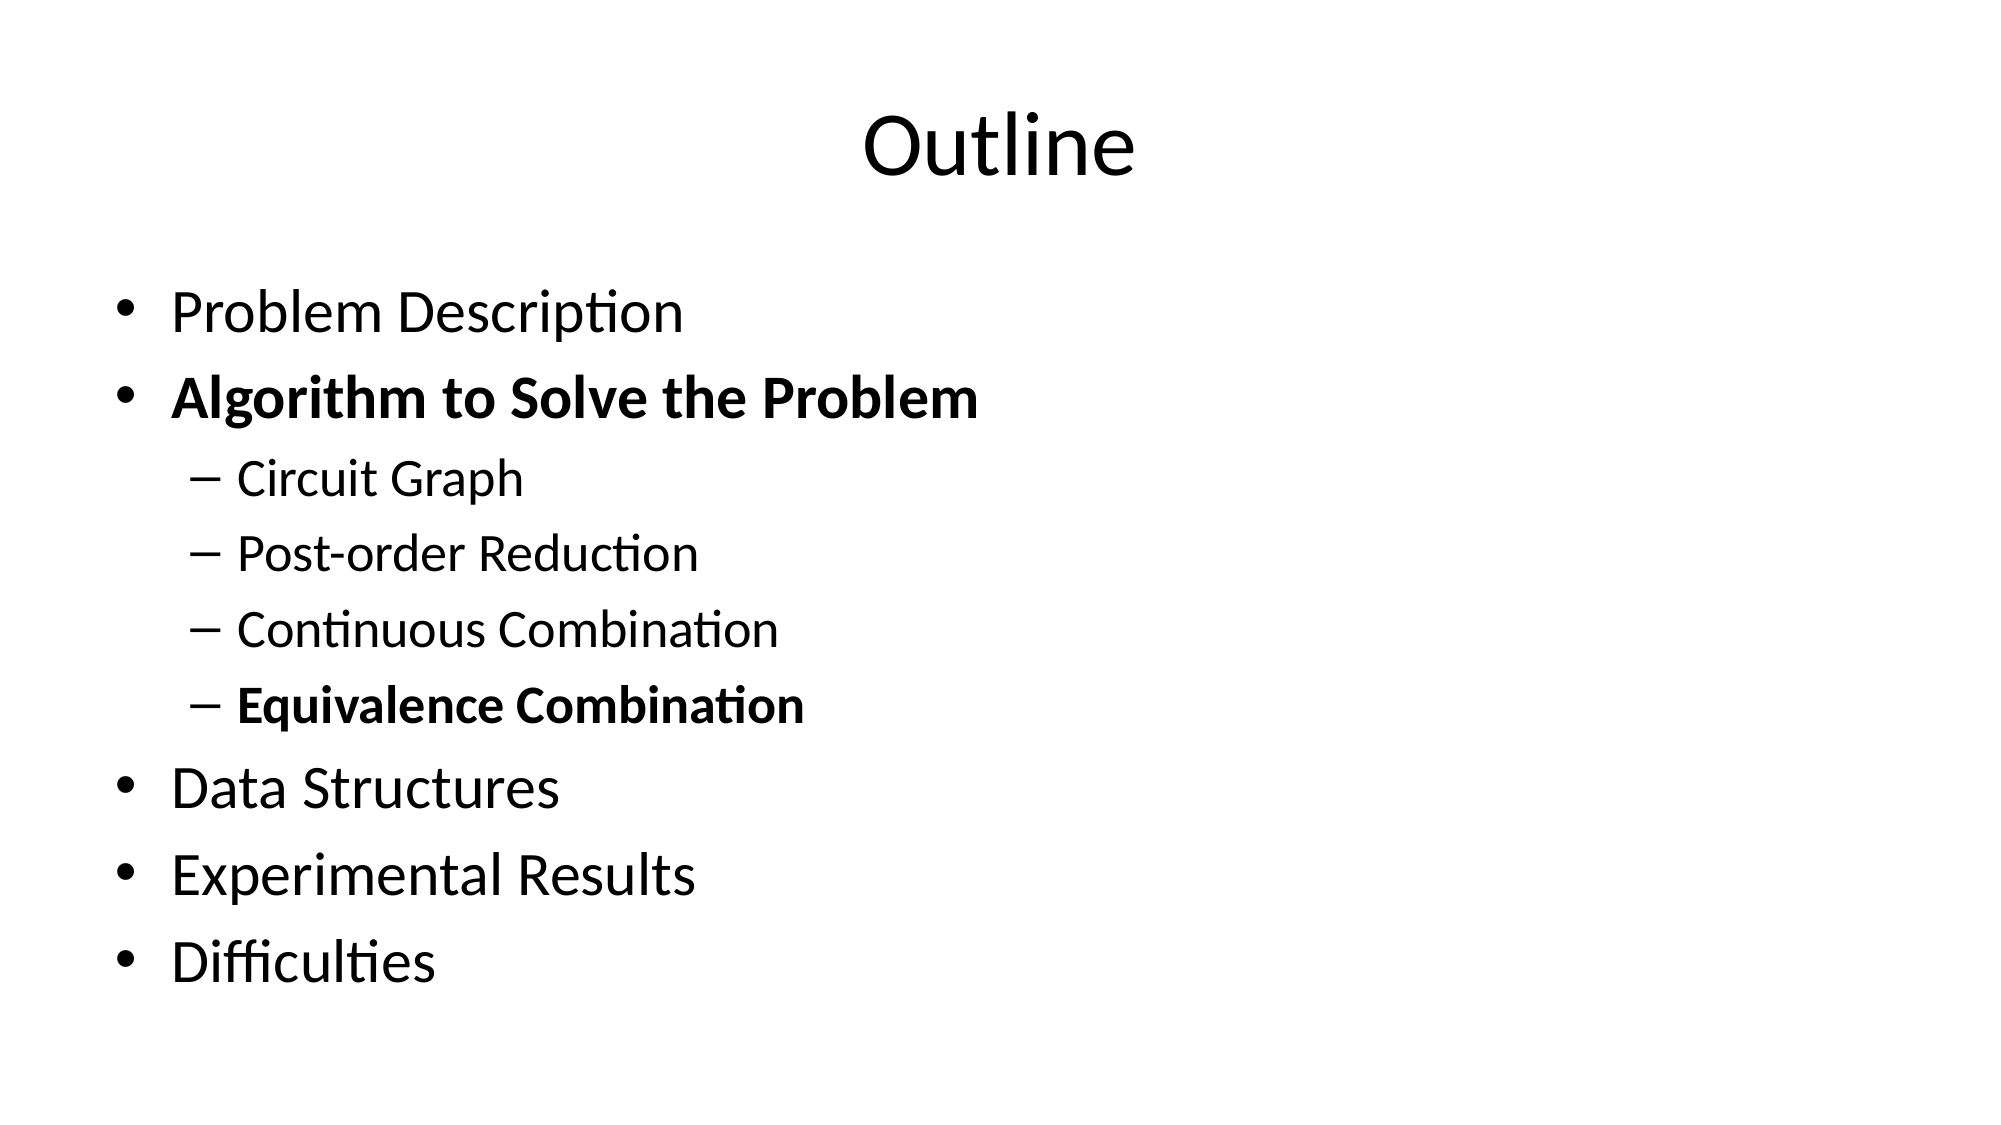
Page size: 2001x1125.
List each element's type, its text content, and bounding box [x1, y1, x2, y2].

list Problem Description Algorithm to Solve the Problem Circuit Graph Post-order Reduction Continuous Combination Equivalence Combination Data Structures Experimental Results Difficulties [99, 262, 1900, 1005]
title Outline [99, 45, 1900, 233]
